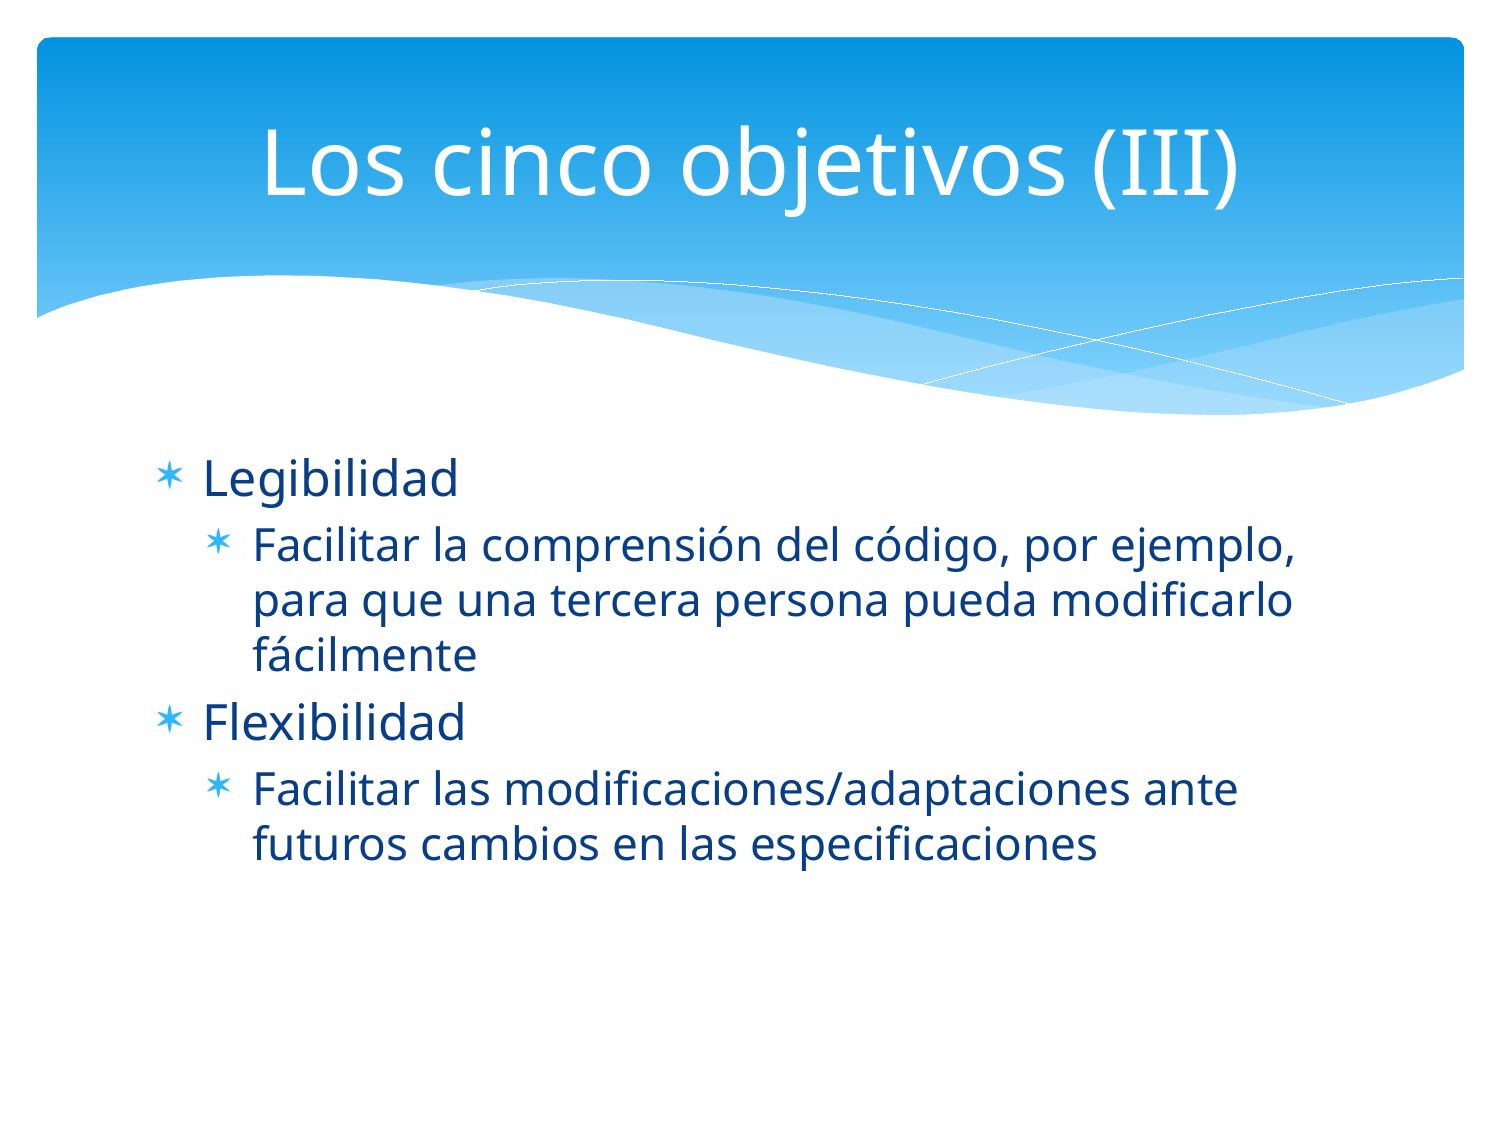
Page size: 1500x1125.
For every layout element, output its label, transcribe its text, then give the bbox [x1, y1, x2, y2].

text_box Los cinco objetivos (III) [75, 55, 1425, 261]
text_box Legibilidad Facilitar la comprensión del código, por ejemplo, para que una tercera persona pueda modificarlo fácilmente Flexibilidad Facilitar las modificaciones/adaptaciones ante futuros cambios en las especificaciones [142, 438, 1359, 1005]
